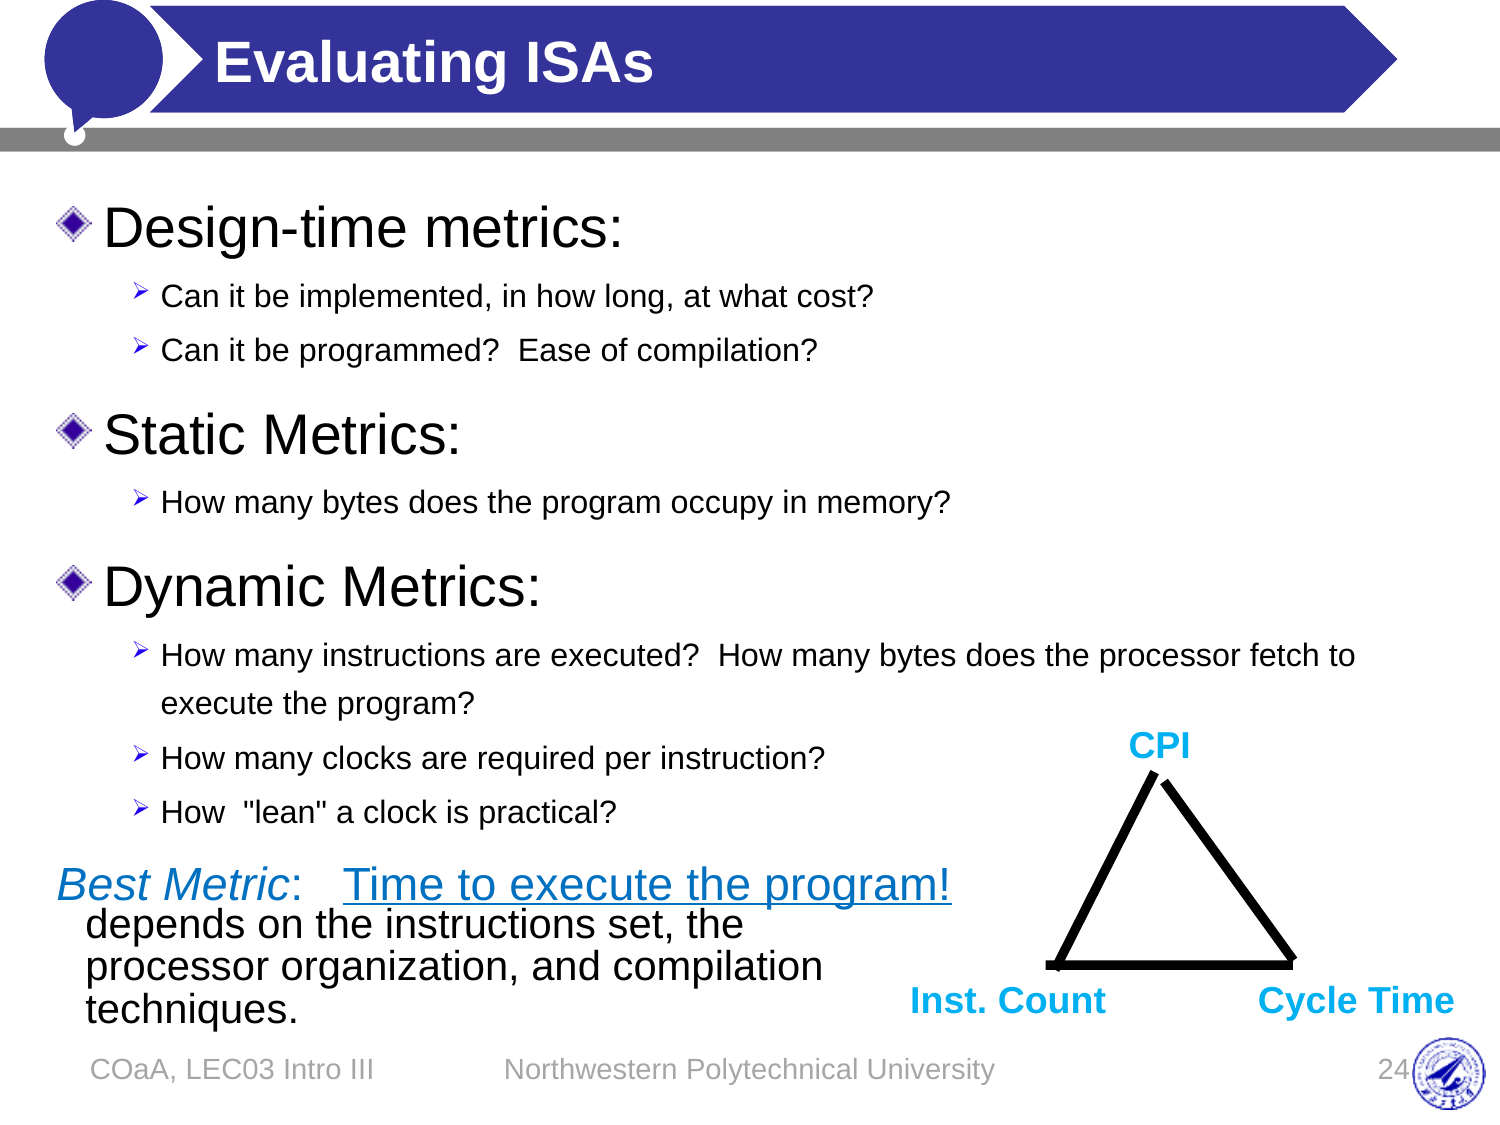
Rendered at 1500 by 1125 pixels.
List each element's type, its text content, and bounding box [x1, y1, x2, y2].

title Evaluating ISAs [200, 5, 1398, 113]
list Design-time metrics: Can it be implemented, in how long, at what cost? Can it be programmed? Ease of compilation? Static Metrics: How many bytes does the program occupy in memory? Dynamic Metrics: How many instructions are executed? How many bytes does the processor fetch to execute the program? How many clocks are required per instruction? How "lean" a clock is practical? Best Metric: Time to execute the program! [41, 165, 1459, 919]
text_box depends on the instructions set, the processor organization, and compilation techniques. [74, 900, 900, 1036]
slide_number COaA, LEC03 Intro III [75, 1042, 425, 1103]
picture [56, 206, 92, 242]
footer Northwestern Polytechnical University [474, 1042, 1025, 1103]
picture [56, 565, 92, 601]
slide_number 24 [1074, 1042, 1425, 1103]
picture [1412, 1037, 1486, 1110]
picture [56, 413, 92, 449]
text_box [899, 723, 1467, 1026]
